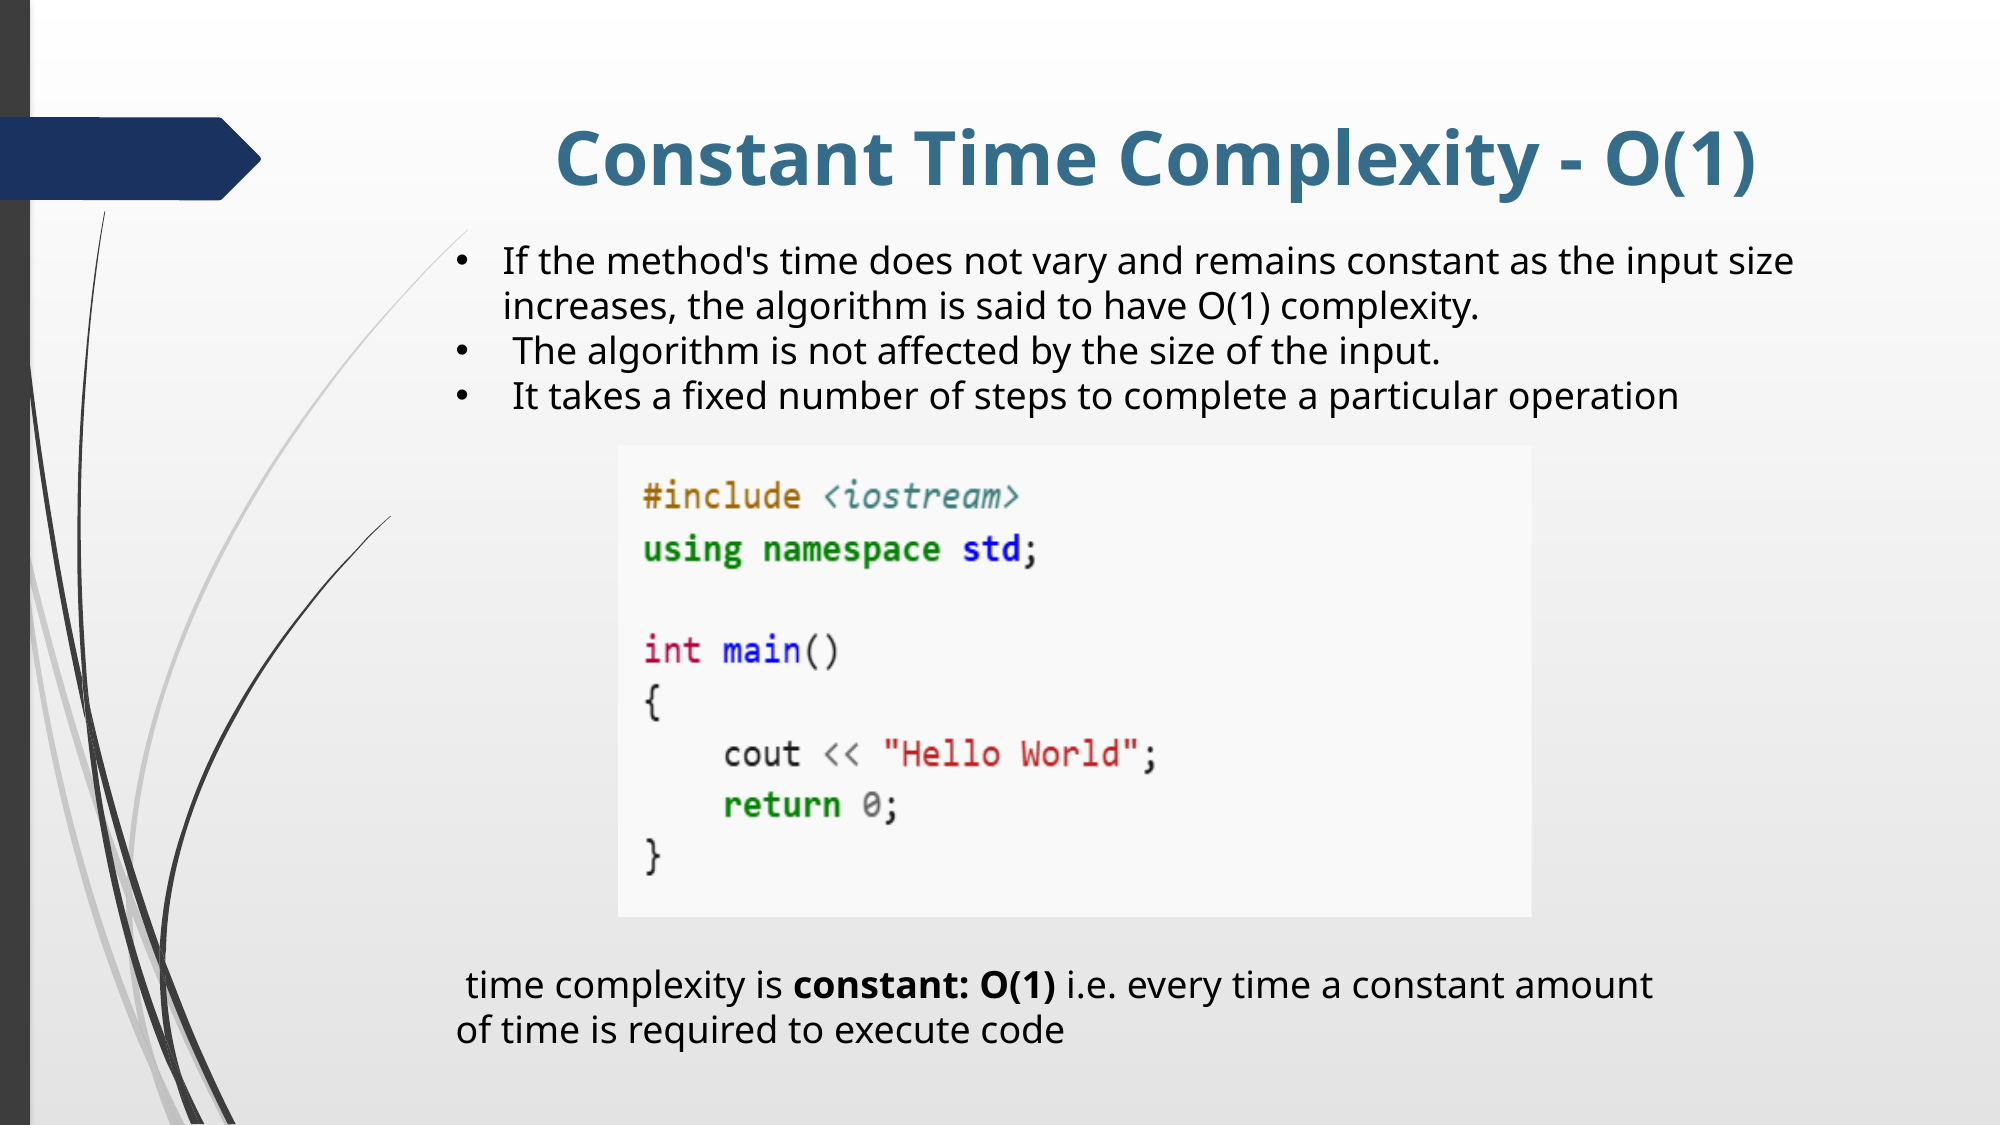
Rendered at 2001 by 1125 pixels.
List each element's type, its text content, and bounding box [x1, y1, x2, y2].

text_box If the method's time does not vary and remains constant as the input size increases, the algorithm is said to have O(1) complexity. The algorithm is not affected by the size of the input. It takes a fixed number of steps to complete a particular operation [440, 229, 1852, 424]
text_box time complexity is constant: O(1) i.e. every time a constant amount of time is required to execute code [440, 953, 1709, 1059]
title Constant Time Complexity - O(1) [425, 102, 1888, 313]
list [617, 444, 1532, 917]
